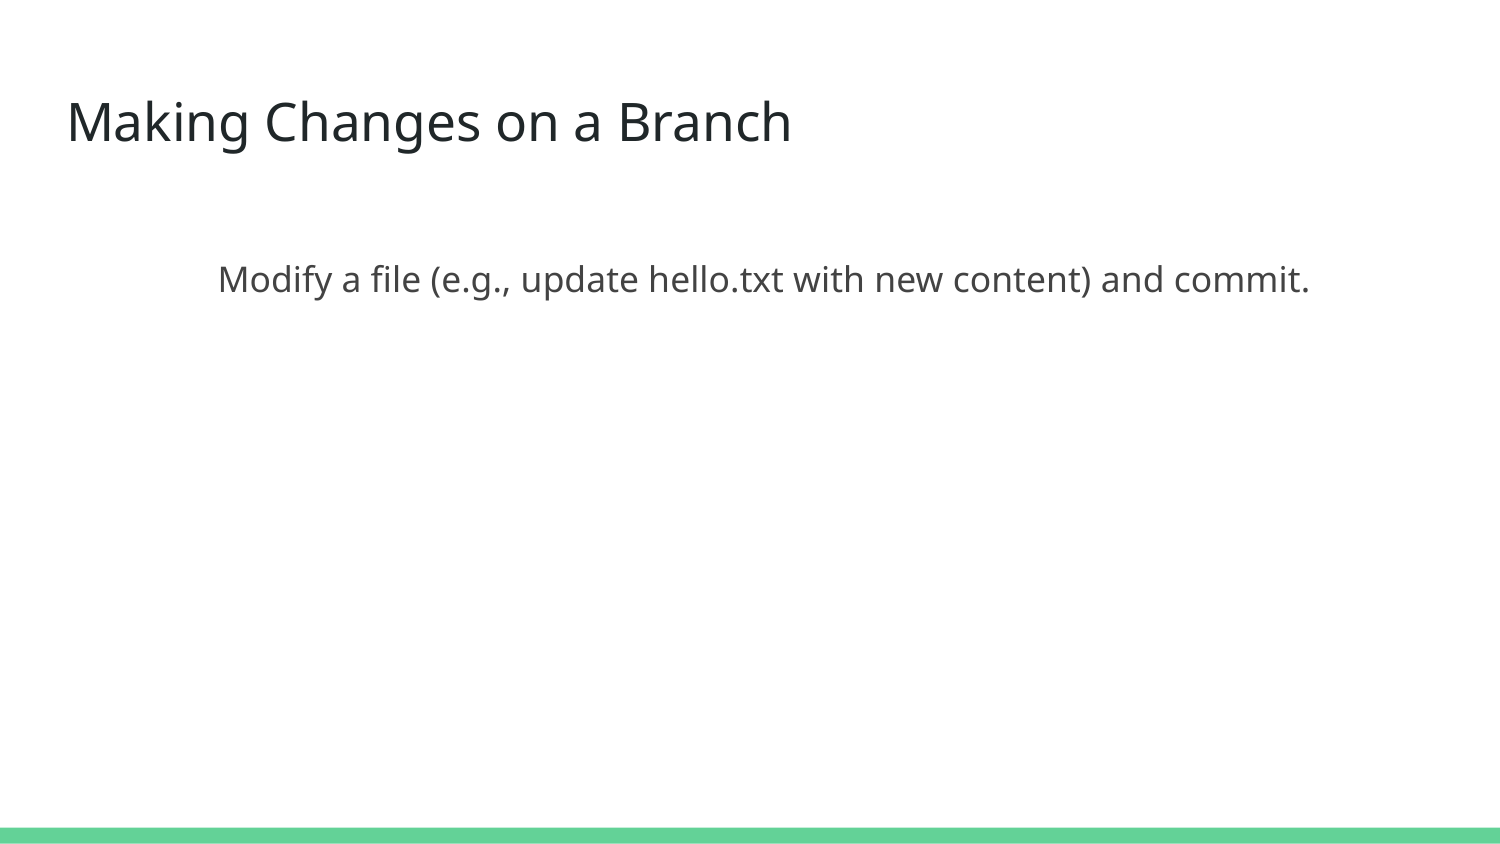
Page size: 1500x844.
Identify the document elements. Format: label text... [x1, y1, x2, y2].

title Making Changes on a Branch [51, 72, 1449, 167]
list Modify a file (e.g., update hello.txt with new content) and commit. [202, 181, 1491, 786]
